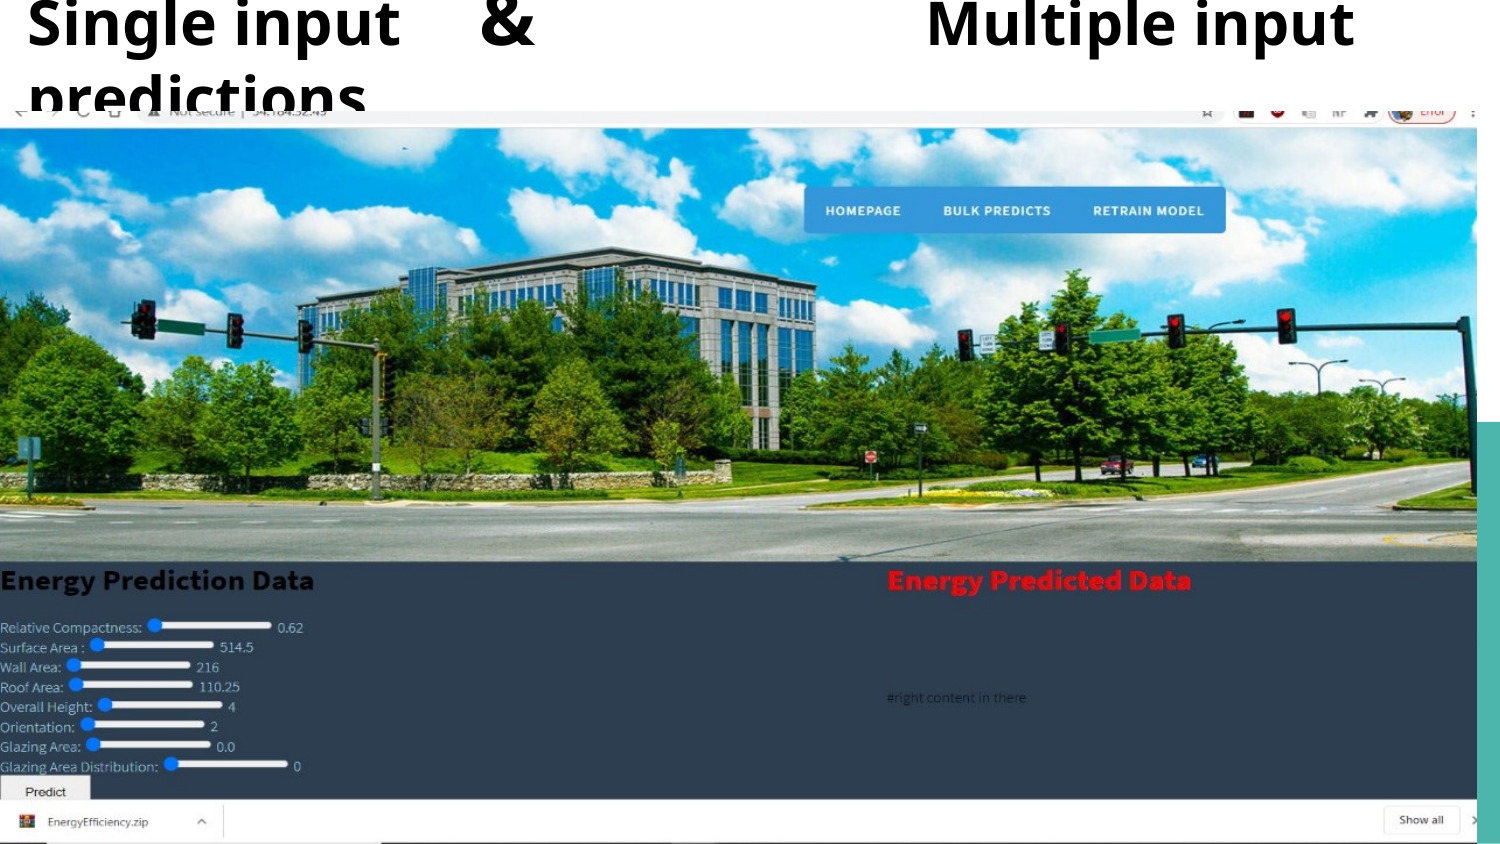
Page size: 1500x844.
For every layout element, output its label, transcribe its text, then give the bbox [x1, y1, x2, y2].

title Single input & Multiple input predictions [12, 0, 1419, 103]
picture [0, 110, 1478, 844]
